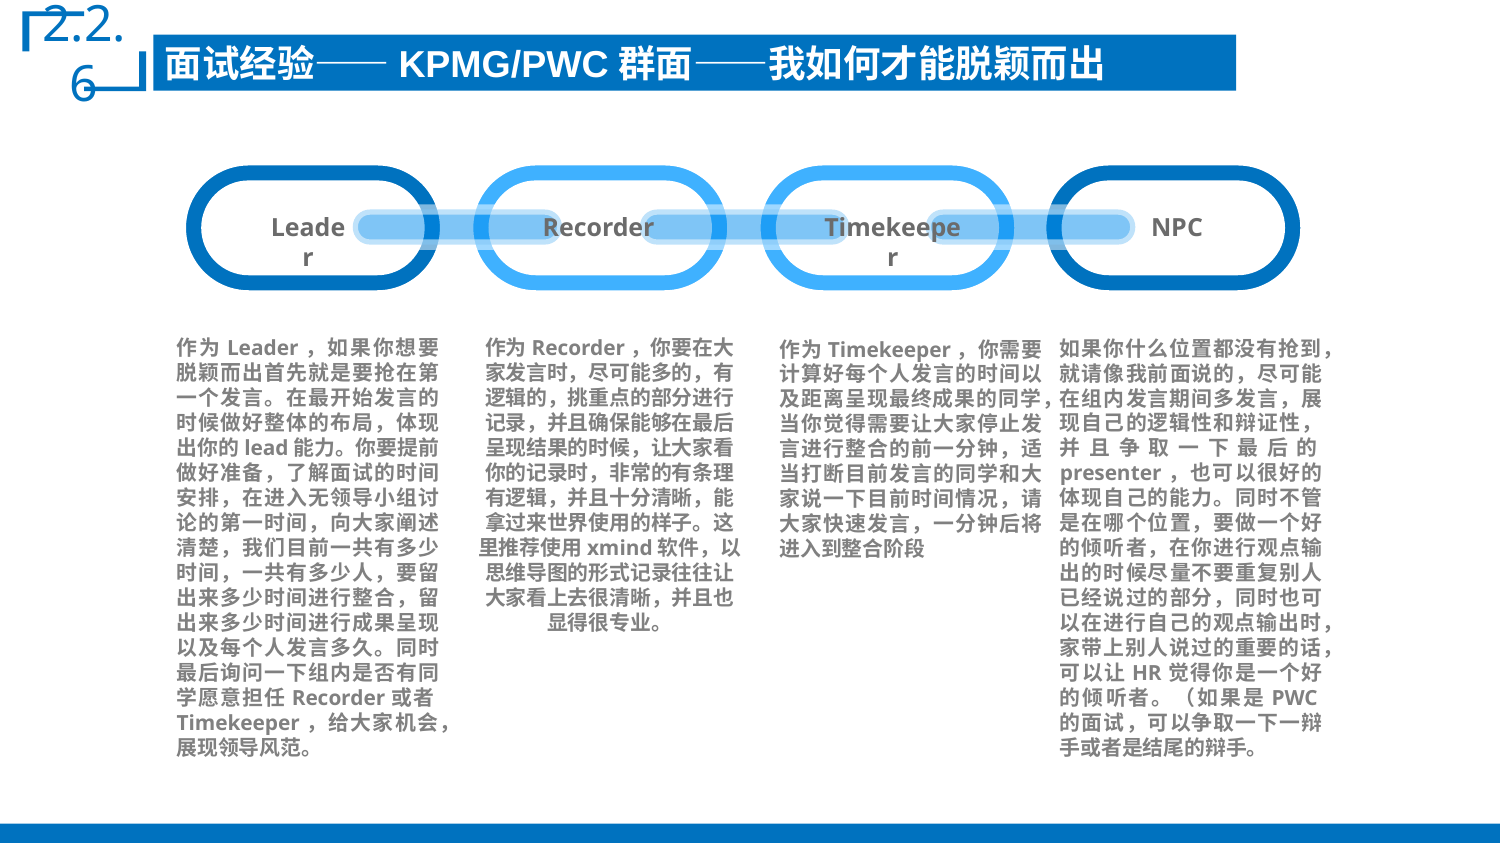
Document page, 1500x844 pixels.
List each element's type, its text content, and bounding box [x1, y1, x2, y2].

text_box 面试经验——KPMG/PWC群面——我如何才能脱颖而出 [153, 34, 1237, 91]
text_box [161, 204, 455, 772]
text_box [1045, 204, 1338, 772]
text_box 2.2.6 [22, 11, 85, 52]
text_box 2.2.6 [84, 51, 147, 92]
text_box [180, 160, 1306, 206]
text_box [463, 204, 756, 646]
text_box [764, 204, 1042, 499]
text_box [0, 822, 1500, 844]
